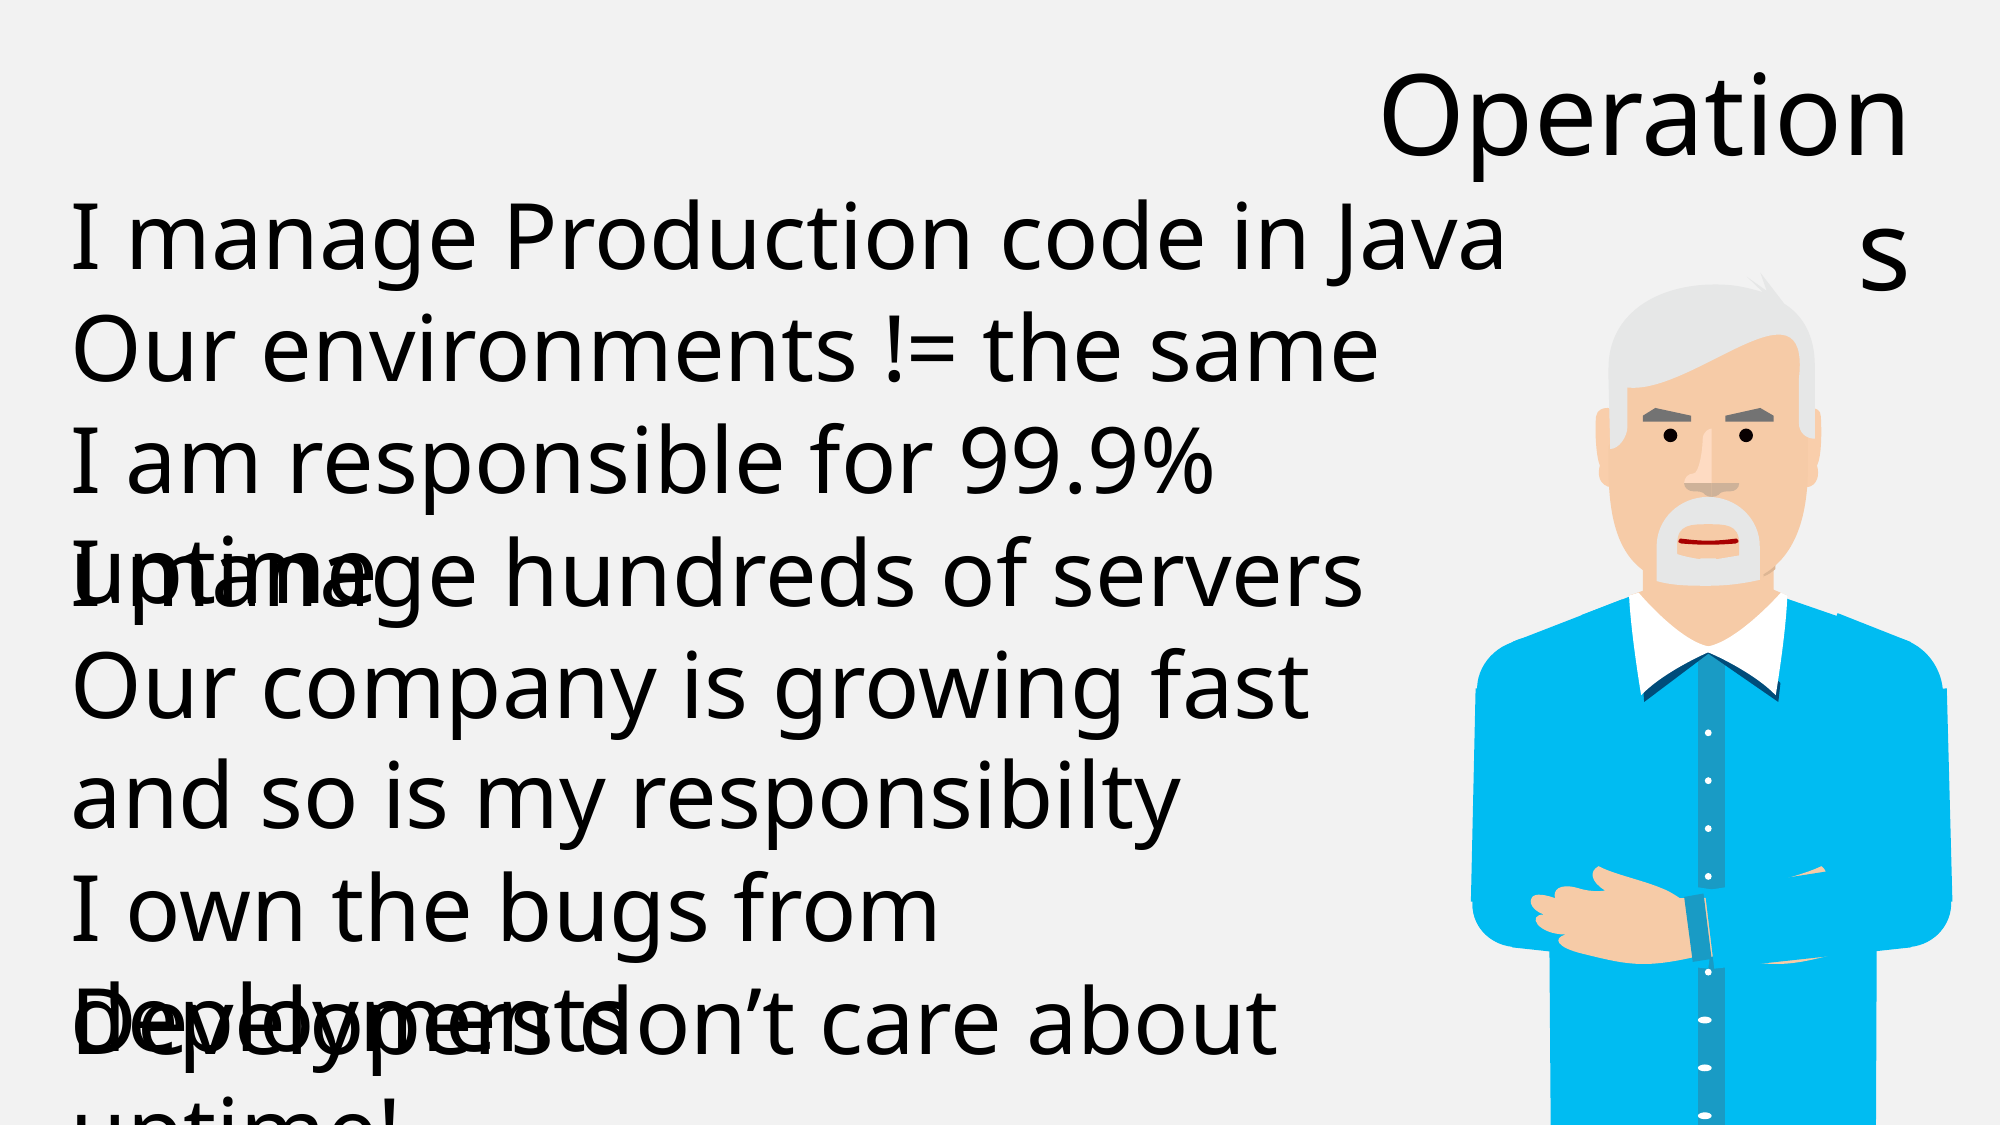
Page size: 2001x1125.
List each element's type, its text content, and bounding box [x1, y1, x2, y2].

text_box I manage hundreds of servers [56, 507, 1459, 619]
text_box Operations [1339, 35, 1927, 268]
text_box Developers don’t care about uptime! [56, 955, 1459, 1125]
text_box I own the bugs from deployments [56, 842, 1459, 955]
picture [1459, 268, 2000, 1125]
text_box Our company is growing fast and so is my responsibilty [56, 619, 1459, 842]
picture [1805, 867, 1824, 874]
text_box Our environments != the same [56, 282, 1459, 395]
text_box I manage Production code in Java [56, 170, 1546, 282]
text_box I am responsible for 99.9% uptime [56, 395, 1459, 507]
picture [1531, 867, 1724, 1125]
